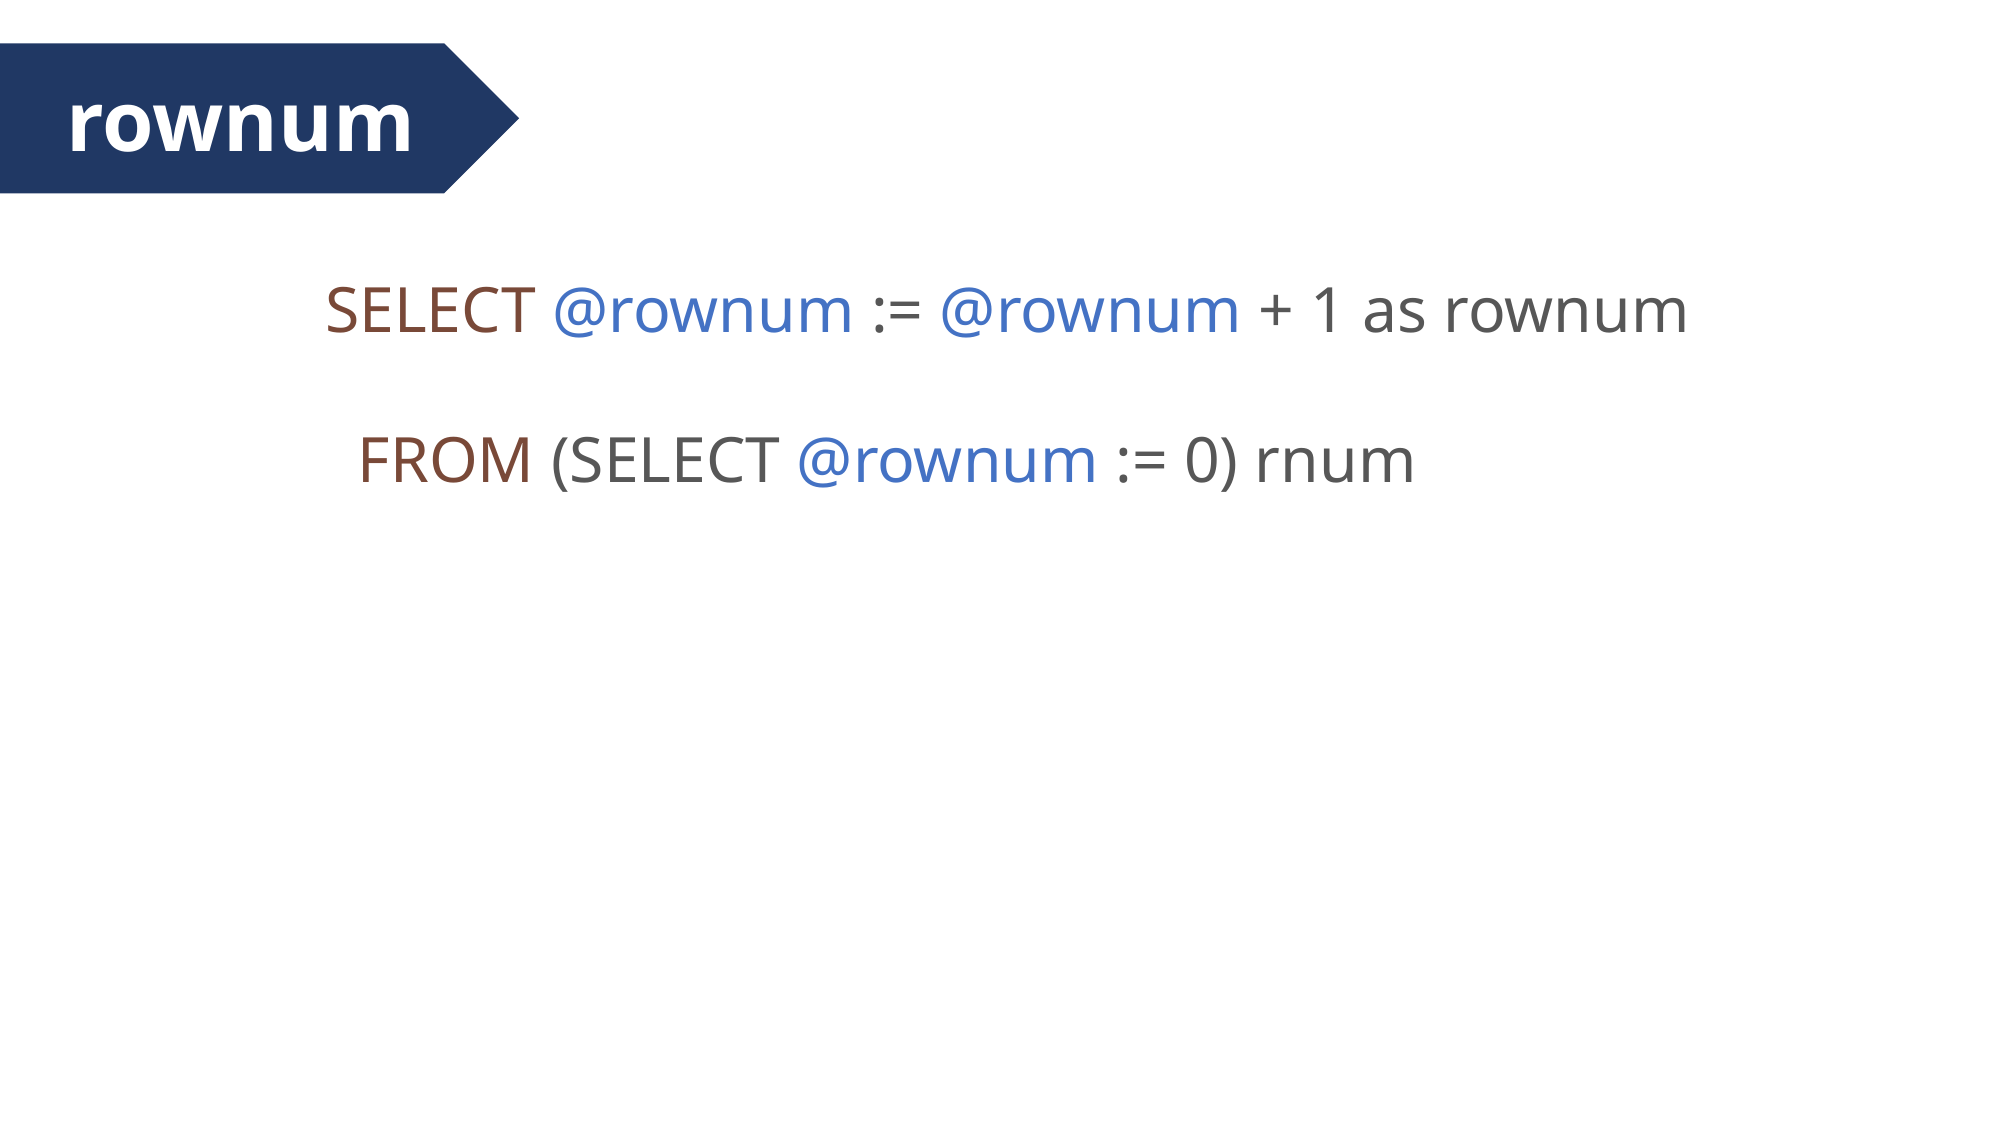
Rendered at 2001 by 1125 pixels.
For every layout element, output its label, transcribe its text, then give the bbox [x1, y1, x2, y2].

text_box rownum [0, 42, 521, 195]
text_box SELECT @rownum := @rownum + 1 as rownum FROM (SELECT @rownum := 0) rnum [310, 263, 1731, 503]
